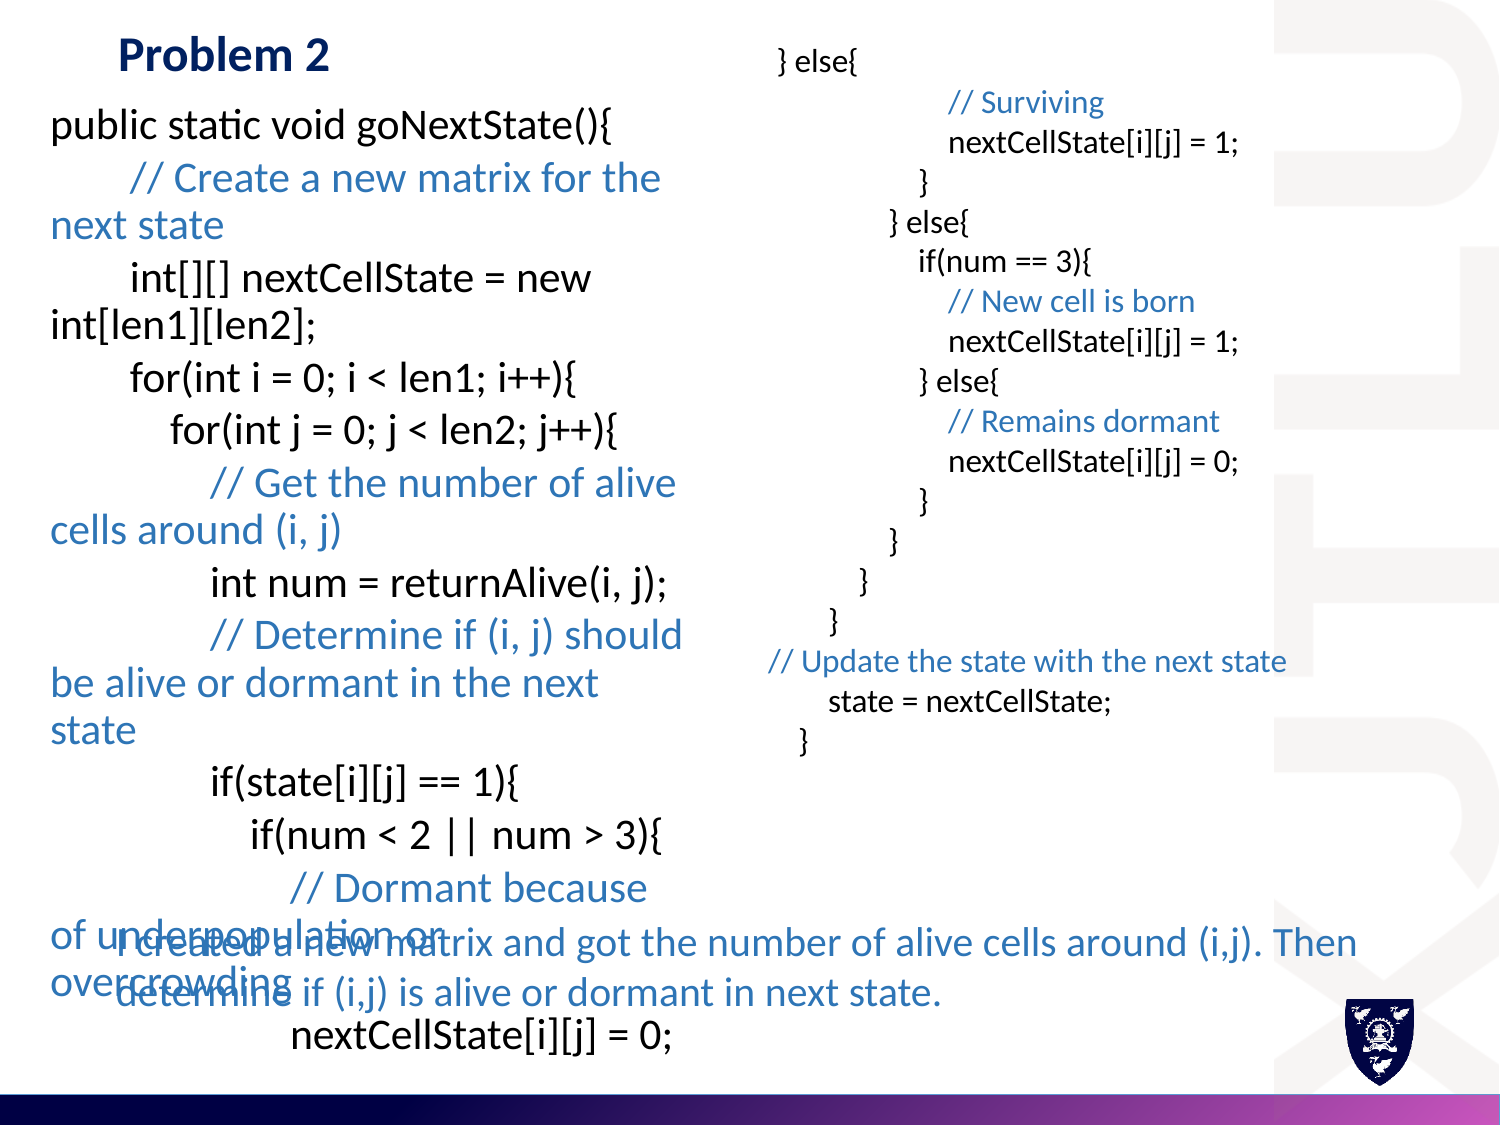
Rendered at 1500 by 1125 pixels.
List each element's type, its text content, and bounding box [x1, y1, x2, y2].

text_box I created a new matrix and got the number of alive cells around (i,j). Then determine if (i,j) is alive or dormant in next state. [101, 907, 1474, 1043]
list public static void goNextState(){ // Create a new matrix for the next state int[][] nextCellState = new int[len1][len2]; for(int i = 0; i < len1; i++){ for(int j = 0; j < len2; j++){ // Get the number of alive cells around (i, j) int num = returnAlive(i, j); // Determine if (i, j) should be alive or dormant in the next state if(state[i][j] == 1){ if(num < 2 || num > 3){ // Dormant because of underpopulation or overcrowding nextCellState[i][j] = 0; [35, 94, 709, 1116]
title Problem 2 [103, 19, 1397, 92]
text_box } else{ // Surviving nextCellState[i][j] = 1; } } else{ if(num == 3){ // New cell is born nextCellState[i][j] = 1; } else{ // Remains dormant nextCellState[i][j] = 0; } } } } // Update the state with the next state state = nextCellState; } [753, 27, 1364, 832]
picture [1345, 1043, 1414, 1086]
